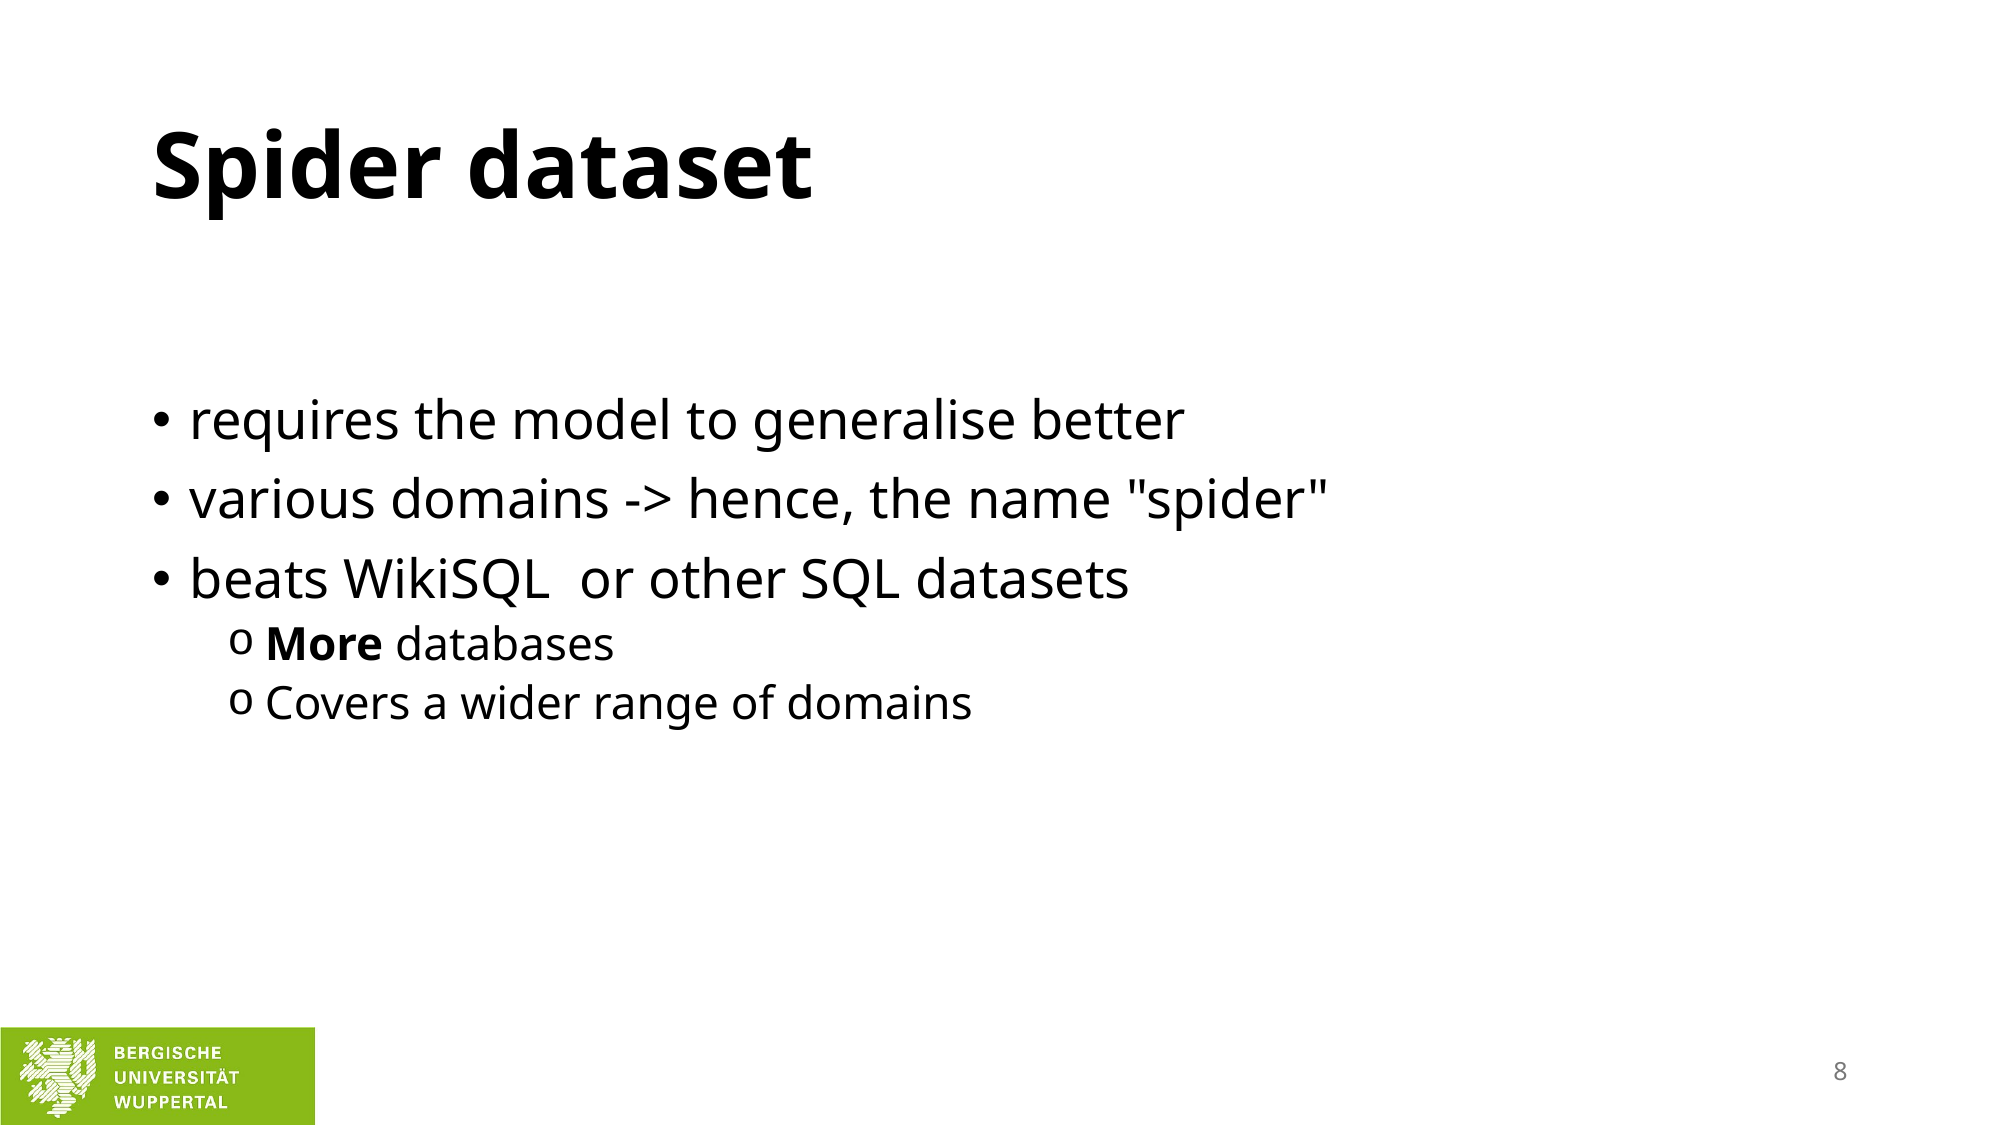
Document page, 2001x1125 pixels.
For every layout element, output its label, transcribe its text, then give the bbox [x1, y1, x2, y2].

title Spider dataset [137, 59, 1863, 278]
picture [0, 1027, 349, 1125]
list requires the model to generalise better various domains -> hence, the name "spider" beats WikiSQL or other SQL datasets More databases Covers a wider range of domains [137, 299, 1863, 1014]
slide_number 8 [1412, 1042, 1863, 1103]
